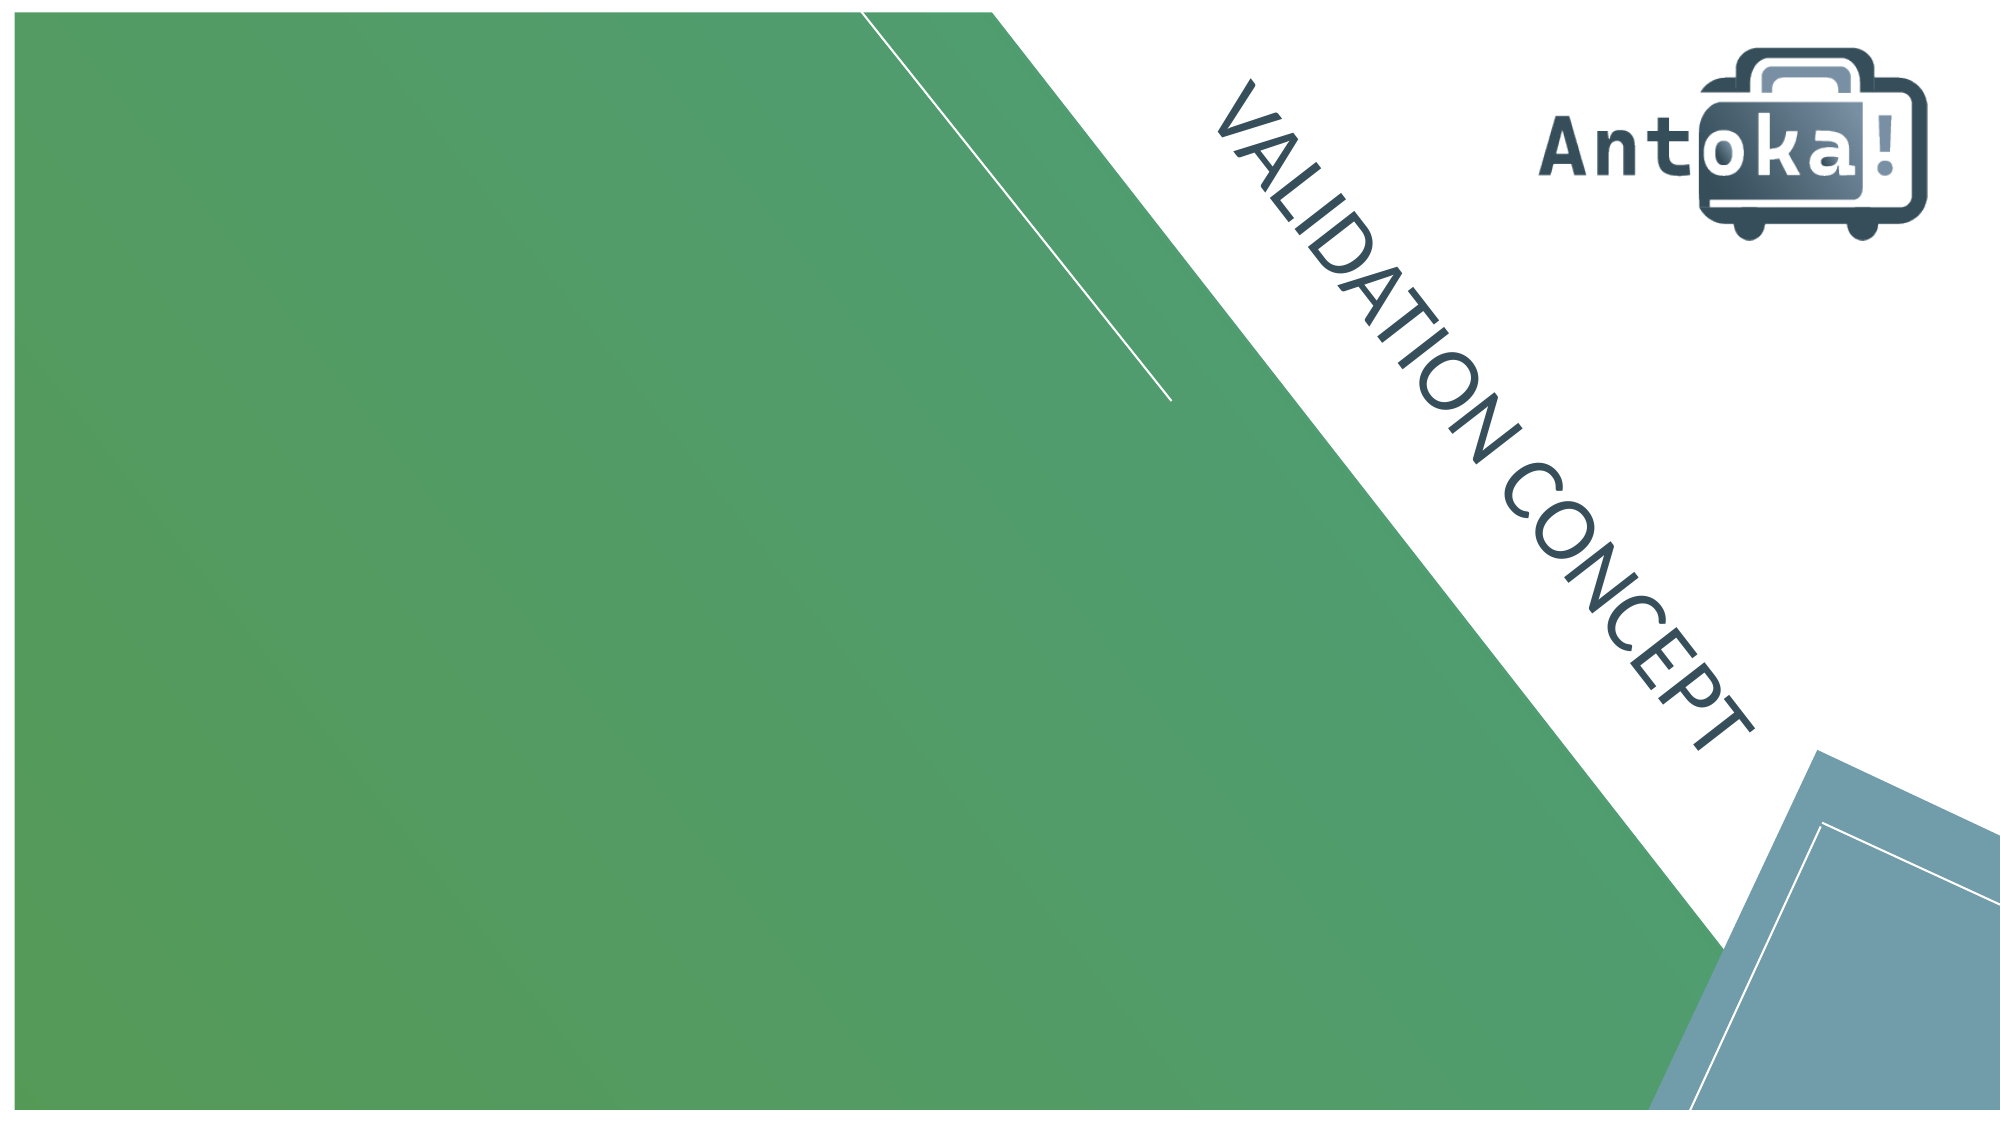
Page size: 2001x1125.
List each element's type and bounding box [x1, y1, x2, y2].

text_box [0, 0, 2000, 1125]
